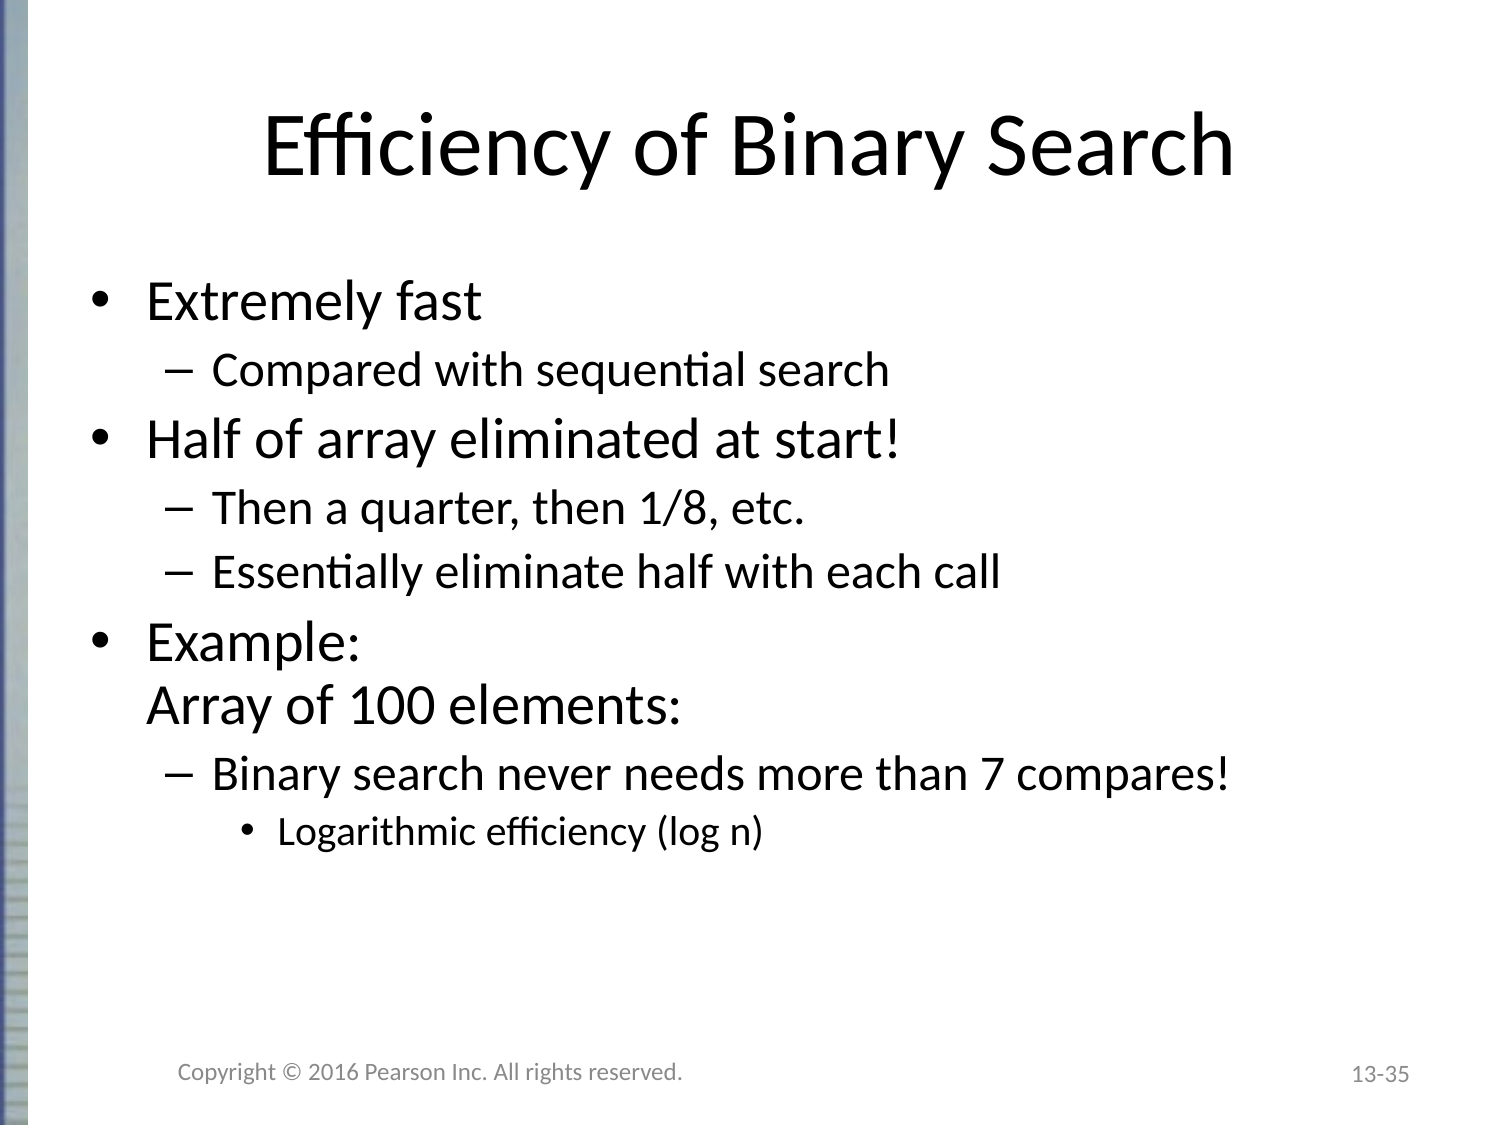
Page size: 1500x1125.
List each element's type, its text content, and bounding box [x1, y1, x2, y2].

slide_number 13-35 [1074, 1042, 1425, 1103]
title Efficiency of Binary Search [75, 45, 1425, 233]
list Extremely fast Compared with sequential search Half of array eliminated at start! Then a quarter, then 1/8, etc. Essentially eliminate half with each call Example: Array of 100 elements: Binary search never needs more than 7 compares! Logarithmic efficiency (log n) [75, 262, 1425, 1005]
picture [0, 0, 28, 1125]
footer Copyright © 2016 Pearson Inc. All rights reserved. [75, 1040, 788, 1100]
